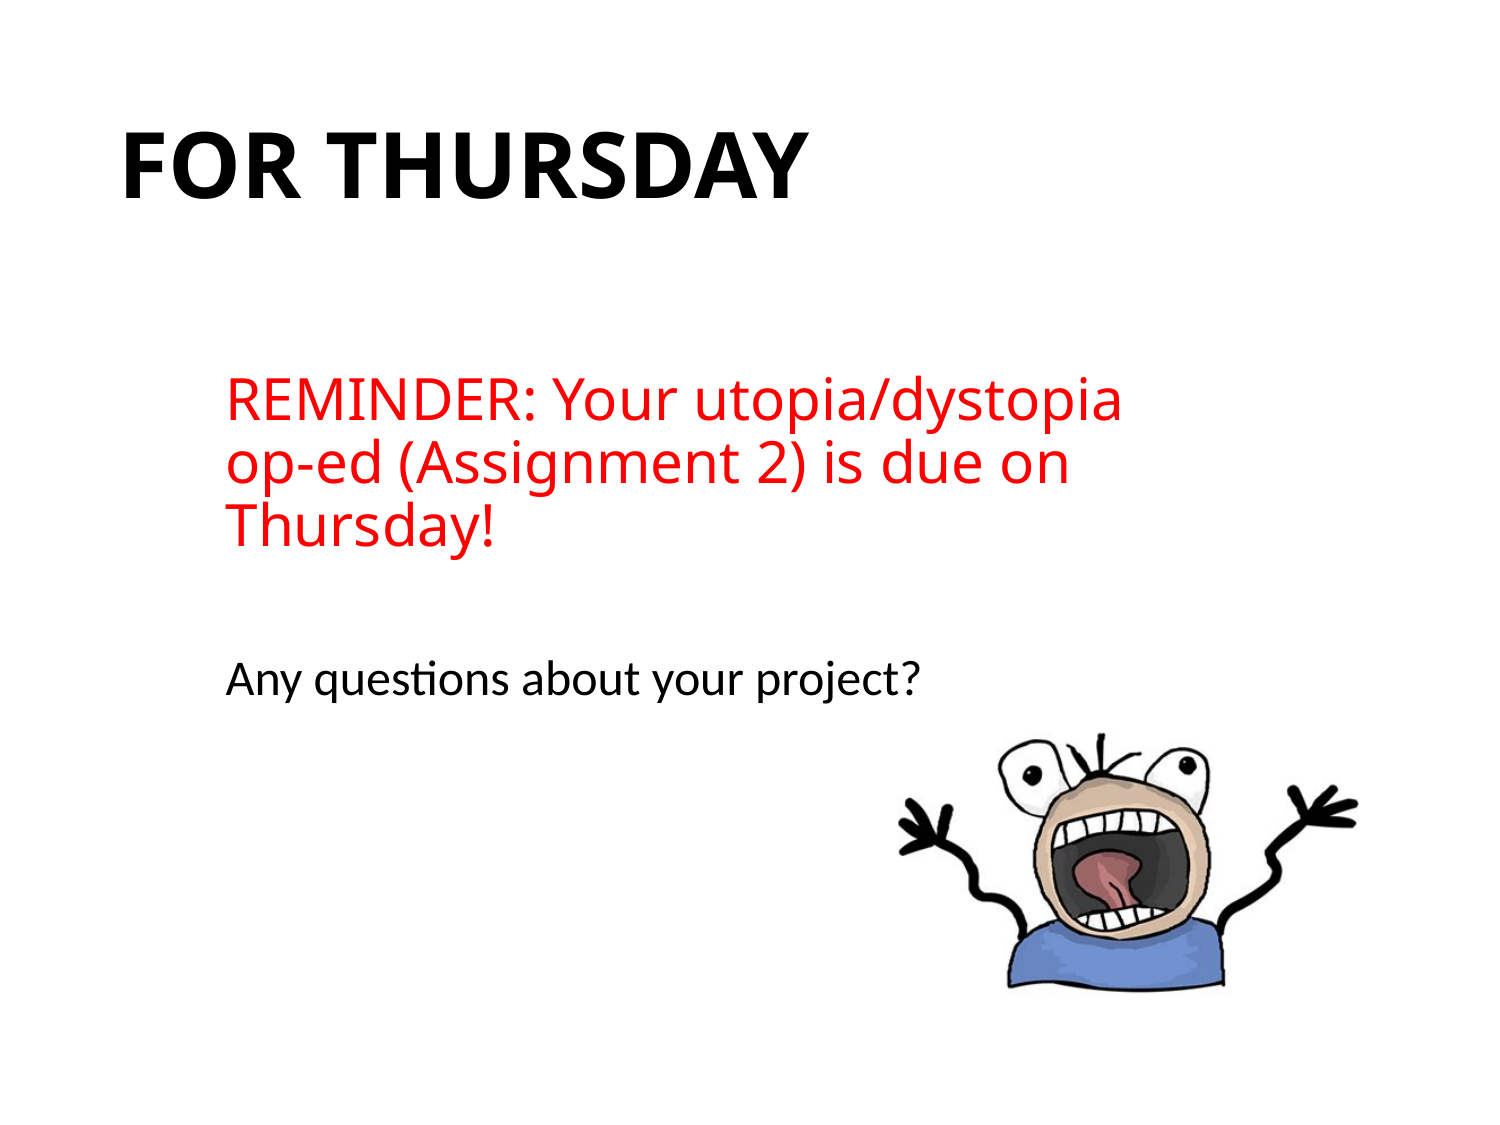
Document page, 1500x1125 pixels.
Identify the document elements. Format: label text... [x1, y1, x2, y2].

picture [861, 704, 1397, 1026]
title FOR THURSDAY [103, 59, 1397, 278]
list REMINDER: Your utopia/dystopia op-ed (Assignment 2) is due on Thursday! Any questions about your project? [210, 363, 1207, 1077]
